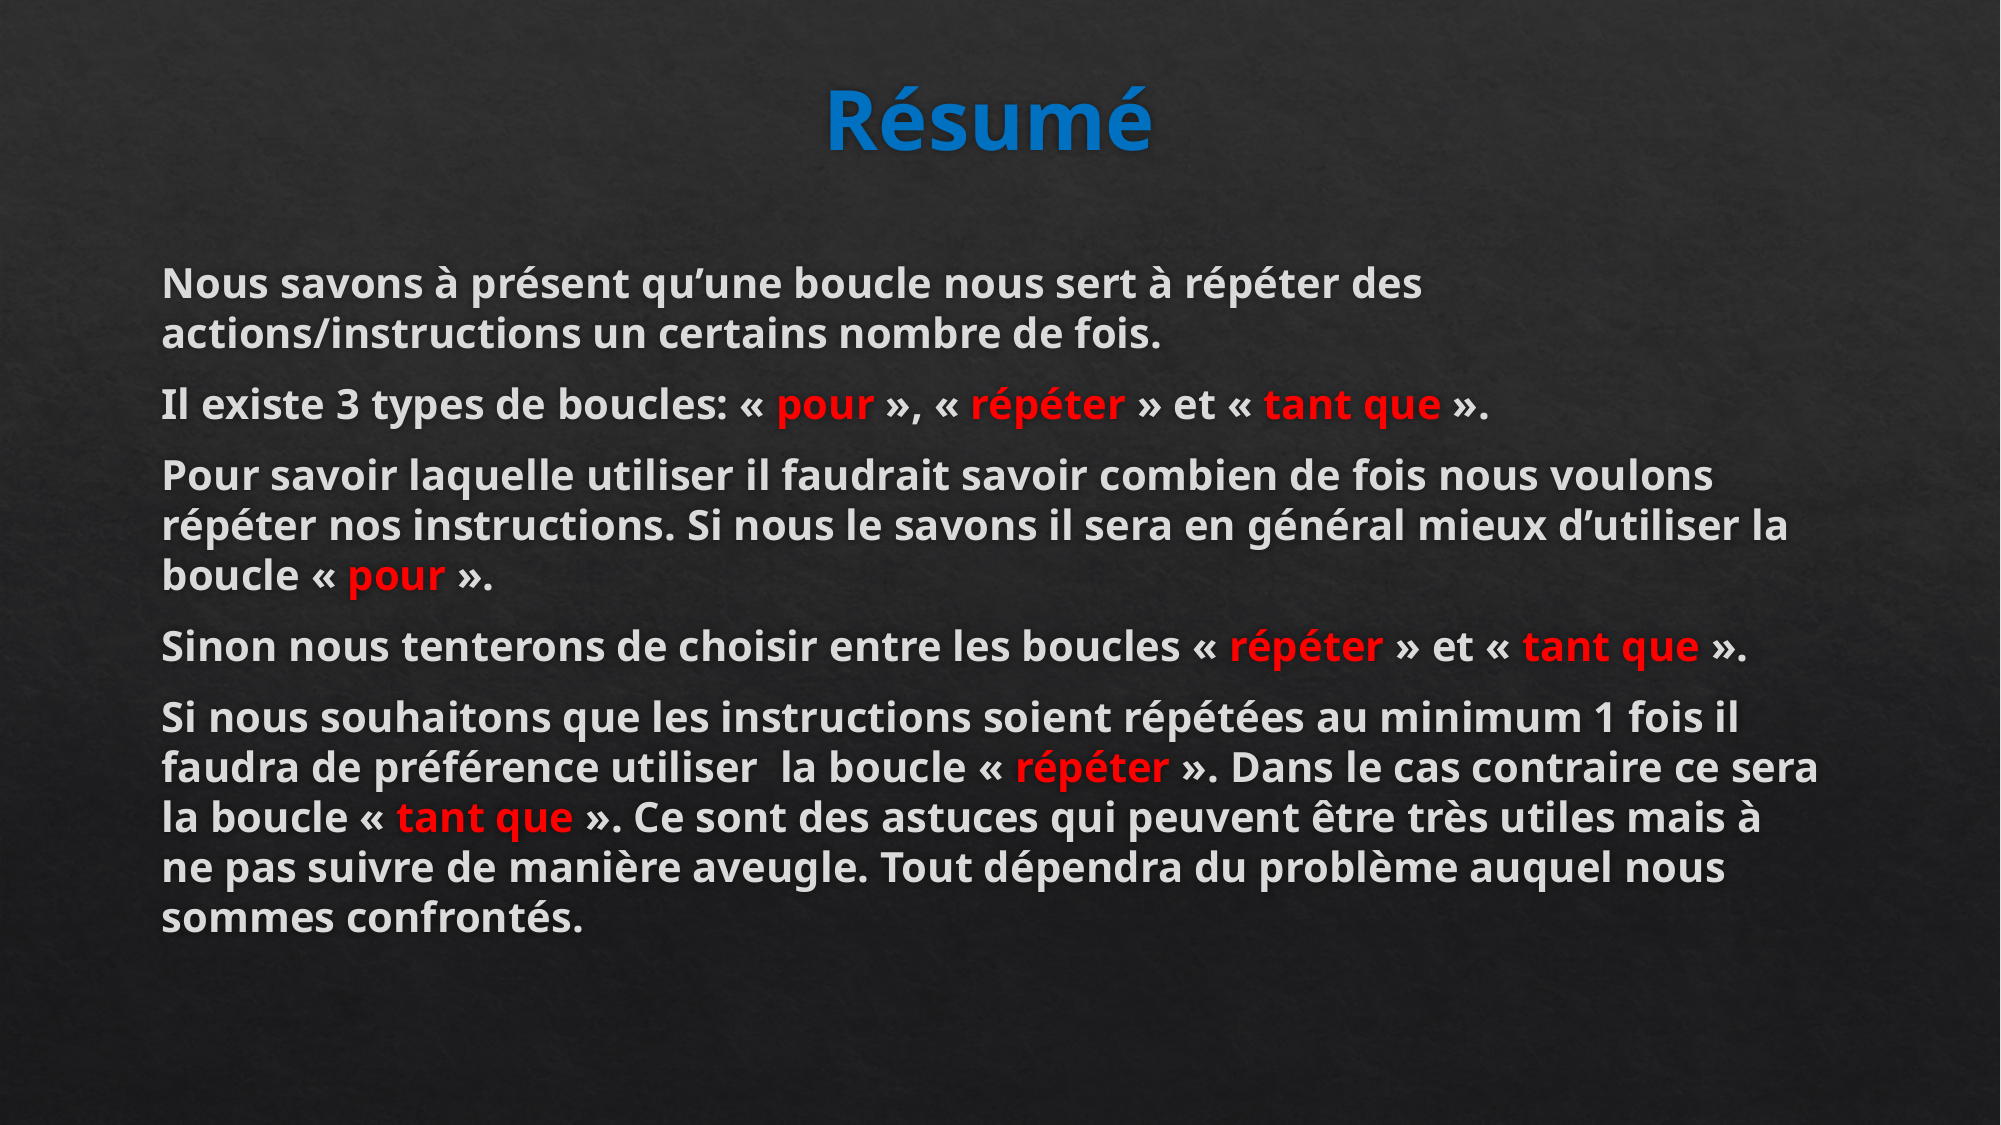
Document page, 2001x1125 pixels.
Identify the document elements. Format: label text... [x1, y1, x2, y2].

list Nous savons à présent qu’une boucle nous sert à répéter des actions/instructions un certains nombre de fois. Il existe 3 types de boucles: « pour », « répéter » et « tant que ». Pour savoir laquelle utiliser il faudrait savoir combien de fois nous voulons répéter nos instructions. Si nous le savons il sera en général mieux d’utiliser la boucle « pour ». Sinon nous tenterons de choisir entre les boucles « répéter » et « tant que ». Si nous souhaitons que les instructions soient répétées au minimum 1 fois il faudra de préférence utiliser la boucle « répéter ». Dans le cas contraire ce sera la boucle « tant que ». Ce sont des astuces qui peuvent être très utiles mais à ne pas suivre de manière aveugle. Tout dépendra du problème auquel nous sommes confrontés. [140, 249, 1839, 916]
title Résumé [140, 37, 1839, 197]
